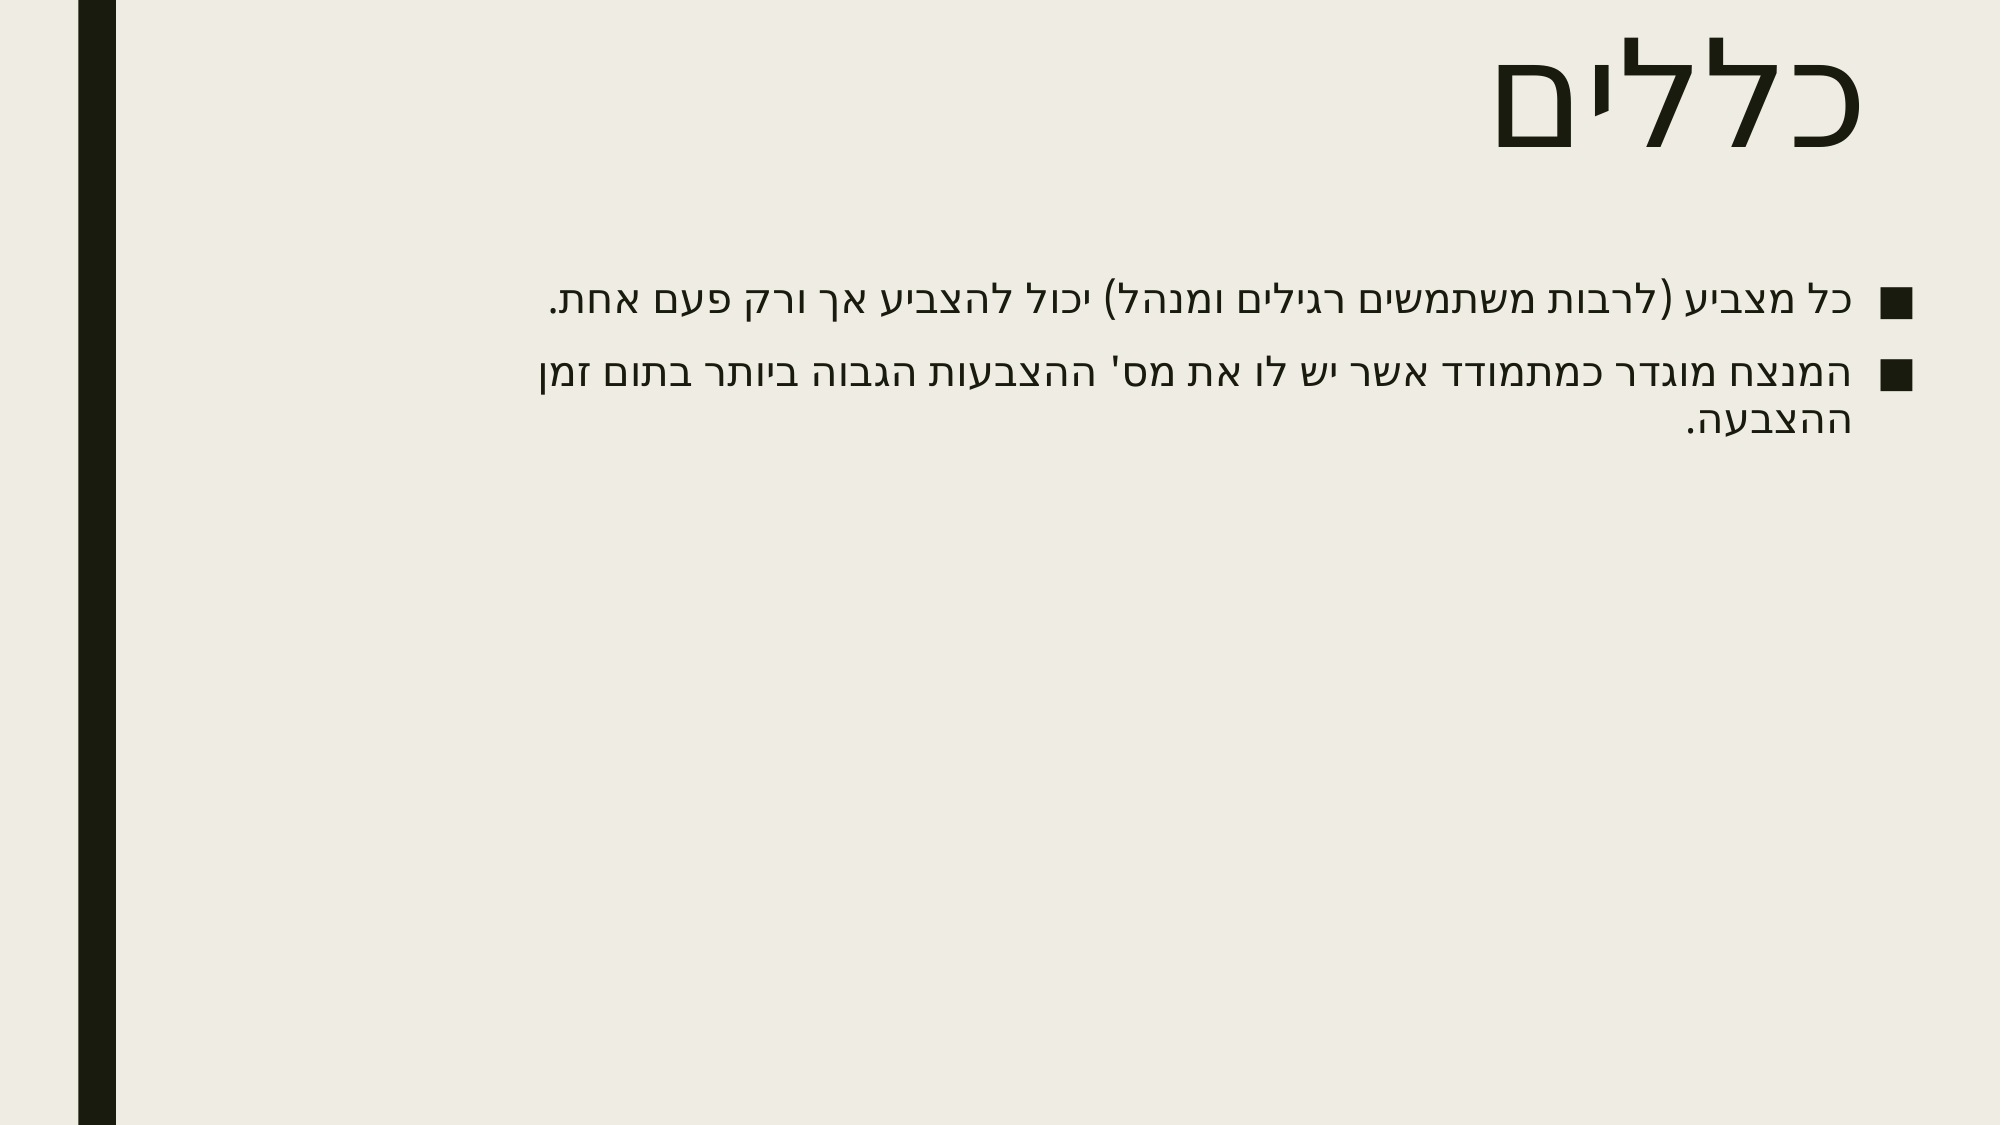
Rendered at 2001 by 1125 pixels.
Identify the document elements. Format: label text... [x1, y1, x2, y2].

title כללים [1470, 12, 1939, 269]
list כל מצביע (לרבות משתמשים רגילים ומנהל) יכול להצביע אך ורק פעם אחת. המנצח מוגדר כמתמודד אשר יש לו את מס' ההצבעות הגבוה ביותר בתום זמן ההצבעה. [356, 268, 1932, 857]
